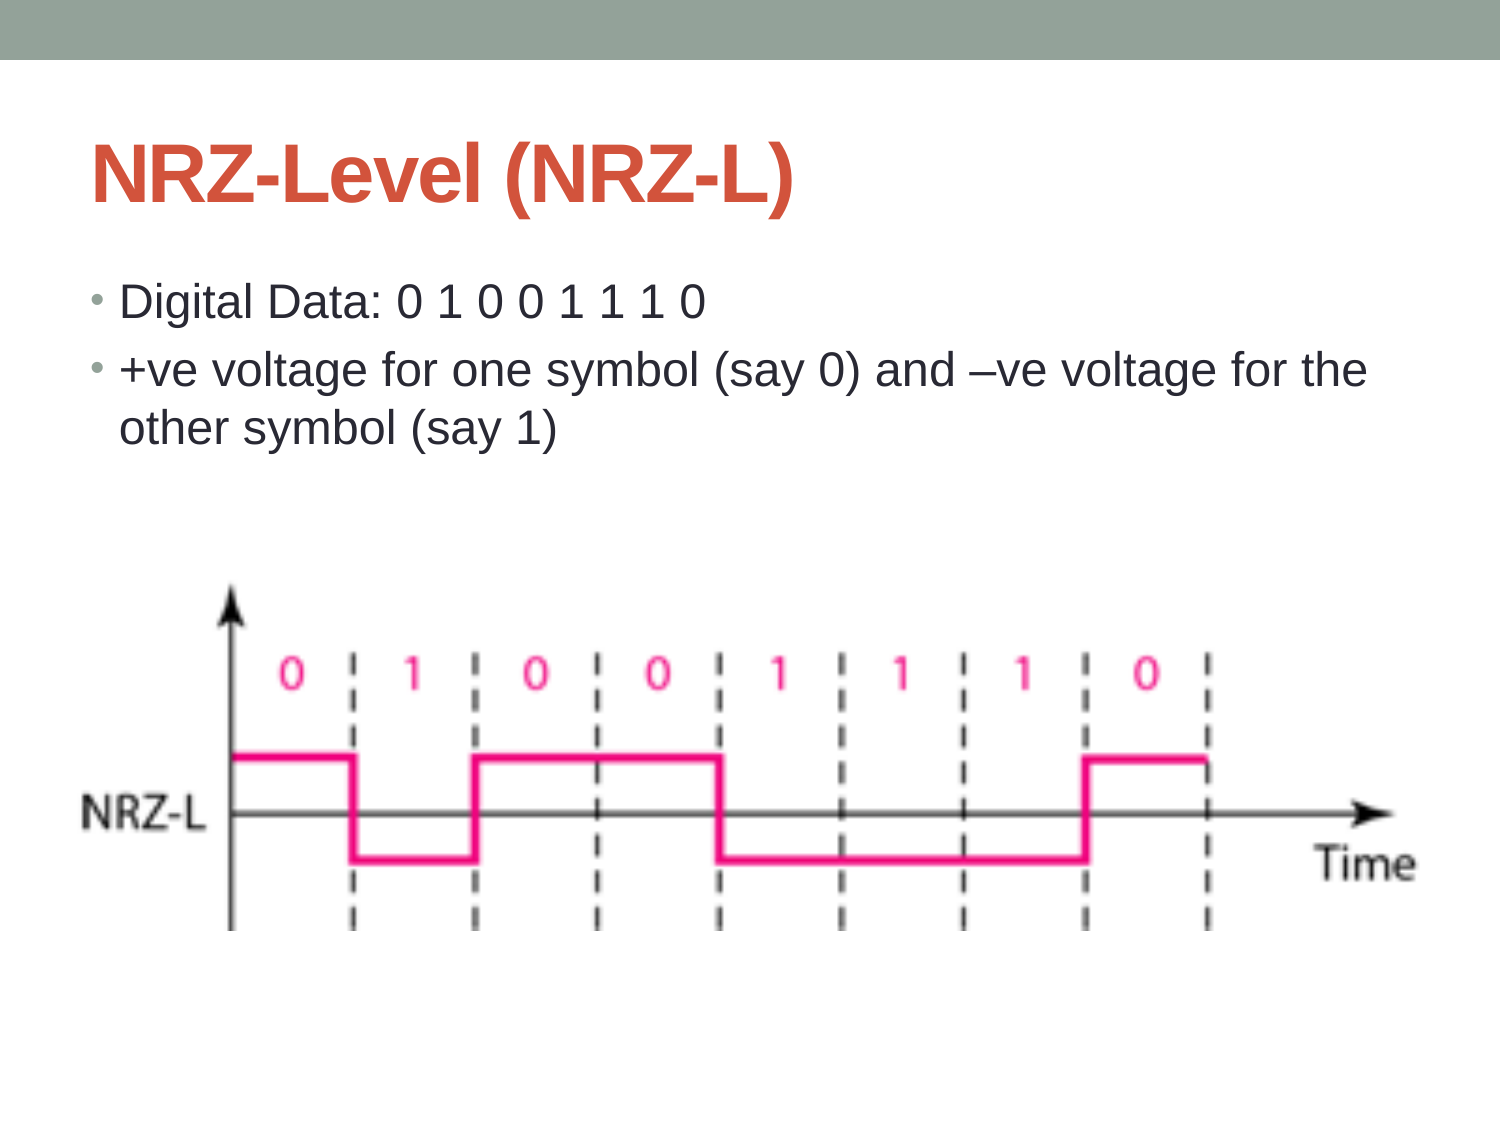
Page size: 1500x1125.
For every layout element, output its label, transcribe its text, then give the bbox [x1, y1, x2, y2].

list Digital Data: 0 1 0 0 1 1 1 0 +ve voltage for one symbol (say 0) and –ve voltage for the other symbol (say 1) [75, 262, 1425, 463]
title NRZ-Level (NRZ-L) [75, 87, 1425, 250]
picture [39, 530, 1461, 932]
